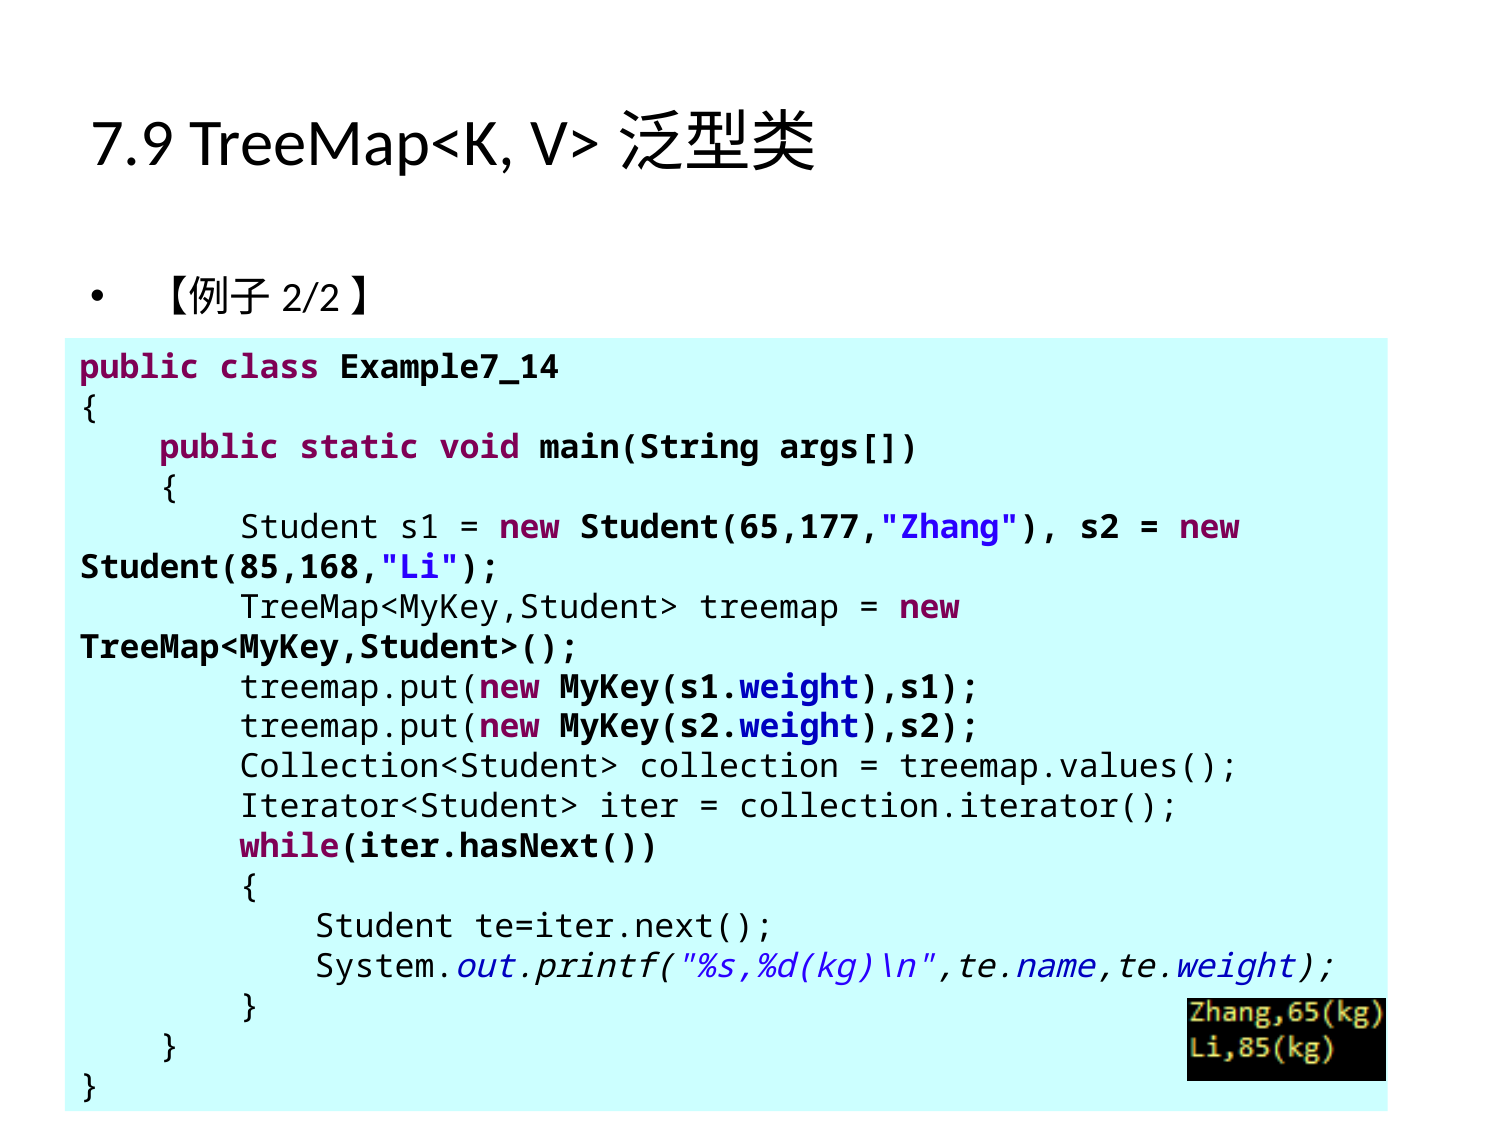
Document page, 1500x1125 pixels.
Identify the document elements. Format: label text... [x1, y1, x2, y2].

picture [1186, 998, 1386, 1081]
list 【例子2/2】 [75, 262, 1425, 1005]
text_box public class Example7_14 { public static void main(String args[]) { Student s1 = new Student(65,177,"Zhang"), s2 = new Student(85,168,"Li"); TreeMap<MyKey,Student> treemap = new TreeMap<MyKey,Student>(); treemap.put(new MyKey(s1.weight),s1); treemap.put(new MyKey(s2.weight),s2); Collection<Student> collection = treemap.values(); Iterator<Student> iter = collection.iterator(); while(iter.hasNext()) { Student te=iter.next(); System.out.printf("%s,%d(kg)\n",te.name,te.weight); } } } [64, 338, 1388, 1112]
slide_number [1074, 1042, 1425, 1103]
title 7.9 TreeMap<K, V>泛型类 [75, 45, 1425, 233]
